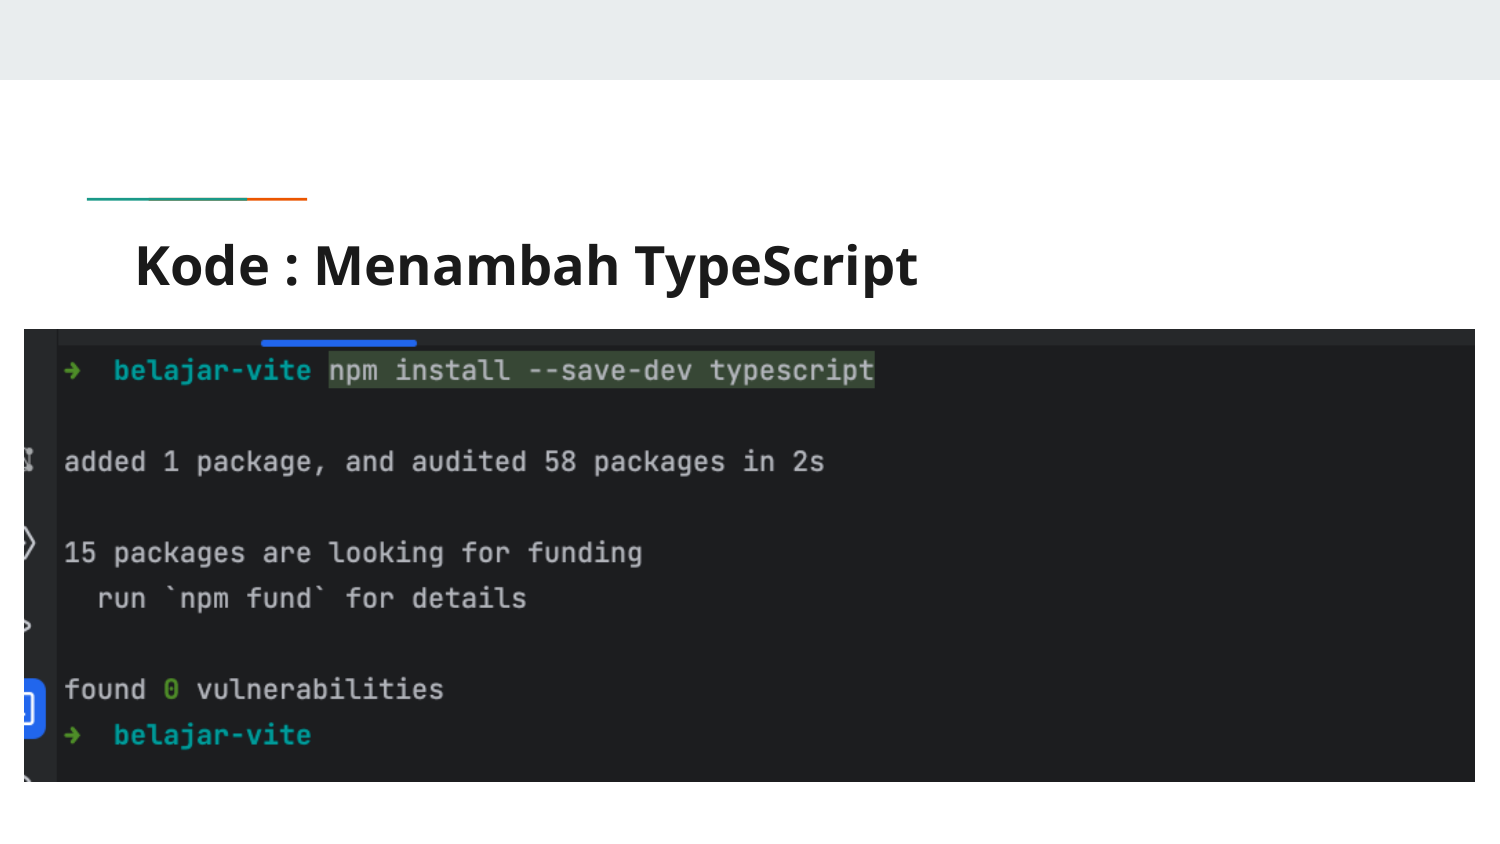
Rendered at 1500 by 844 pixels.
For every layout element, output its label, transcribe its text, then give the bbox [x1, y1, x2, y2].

picture [24, 328, 1476, 782]
title Kode : Menambah TypeScript [119, 216, 1381, 305]
